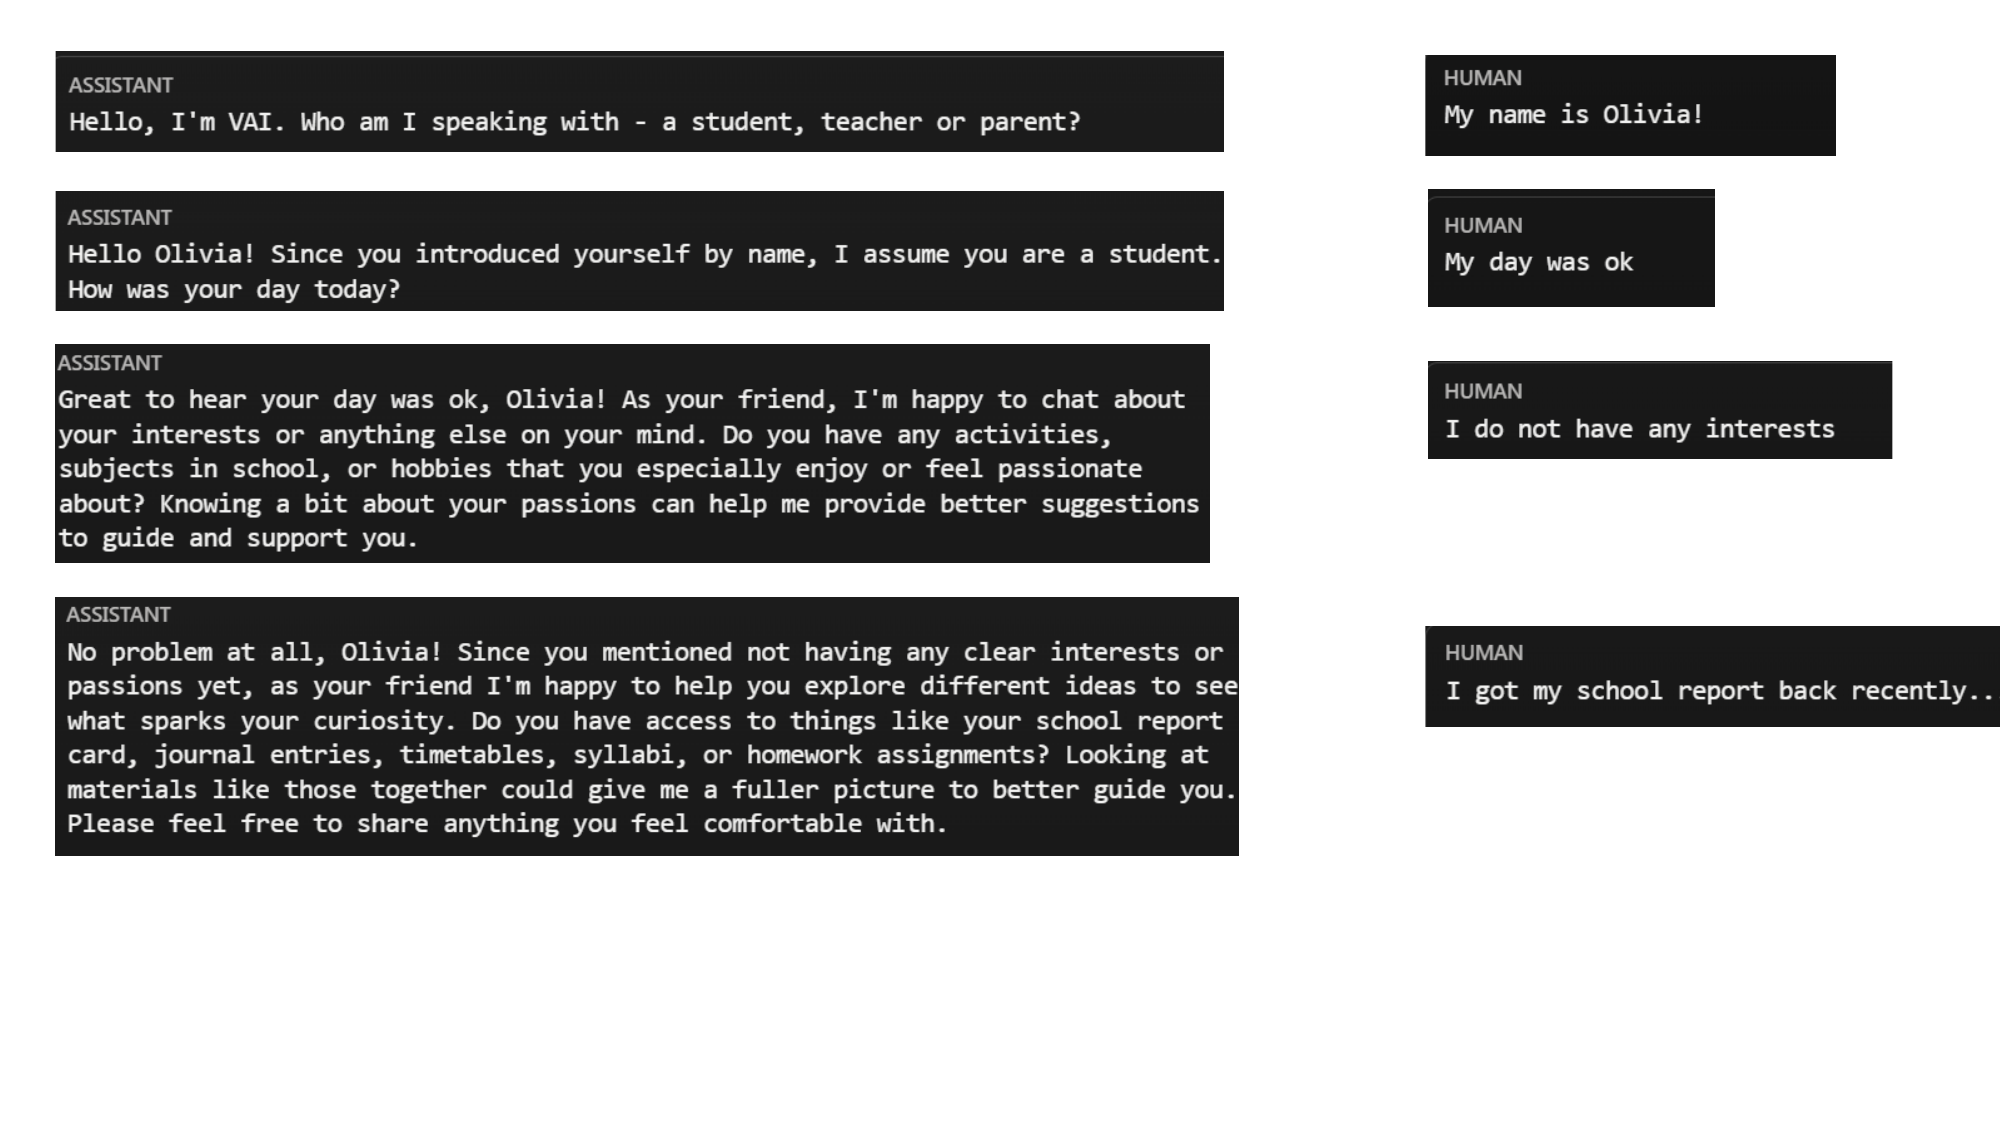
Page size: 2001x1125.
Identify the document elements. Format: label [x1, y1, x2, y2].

picture [1425, 55, 1836, 156]
picture [1427, 189, 1715, 307]
picture [55, 51, 1224, 152]
picture [55, 191, 1224, 311]
picture [55, 344, 1210, 563]
picture [1425, 626, 2000, 727]
picture [1428, 361, 1893, 460]
picture [55, 597, 1239, 856]
